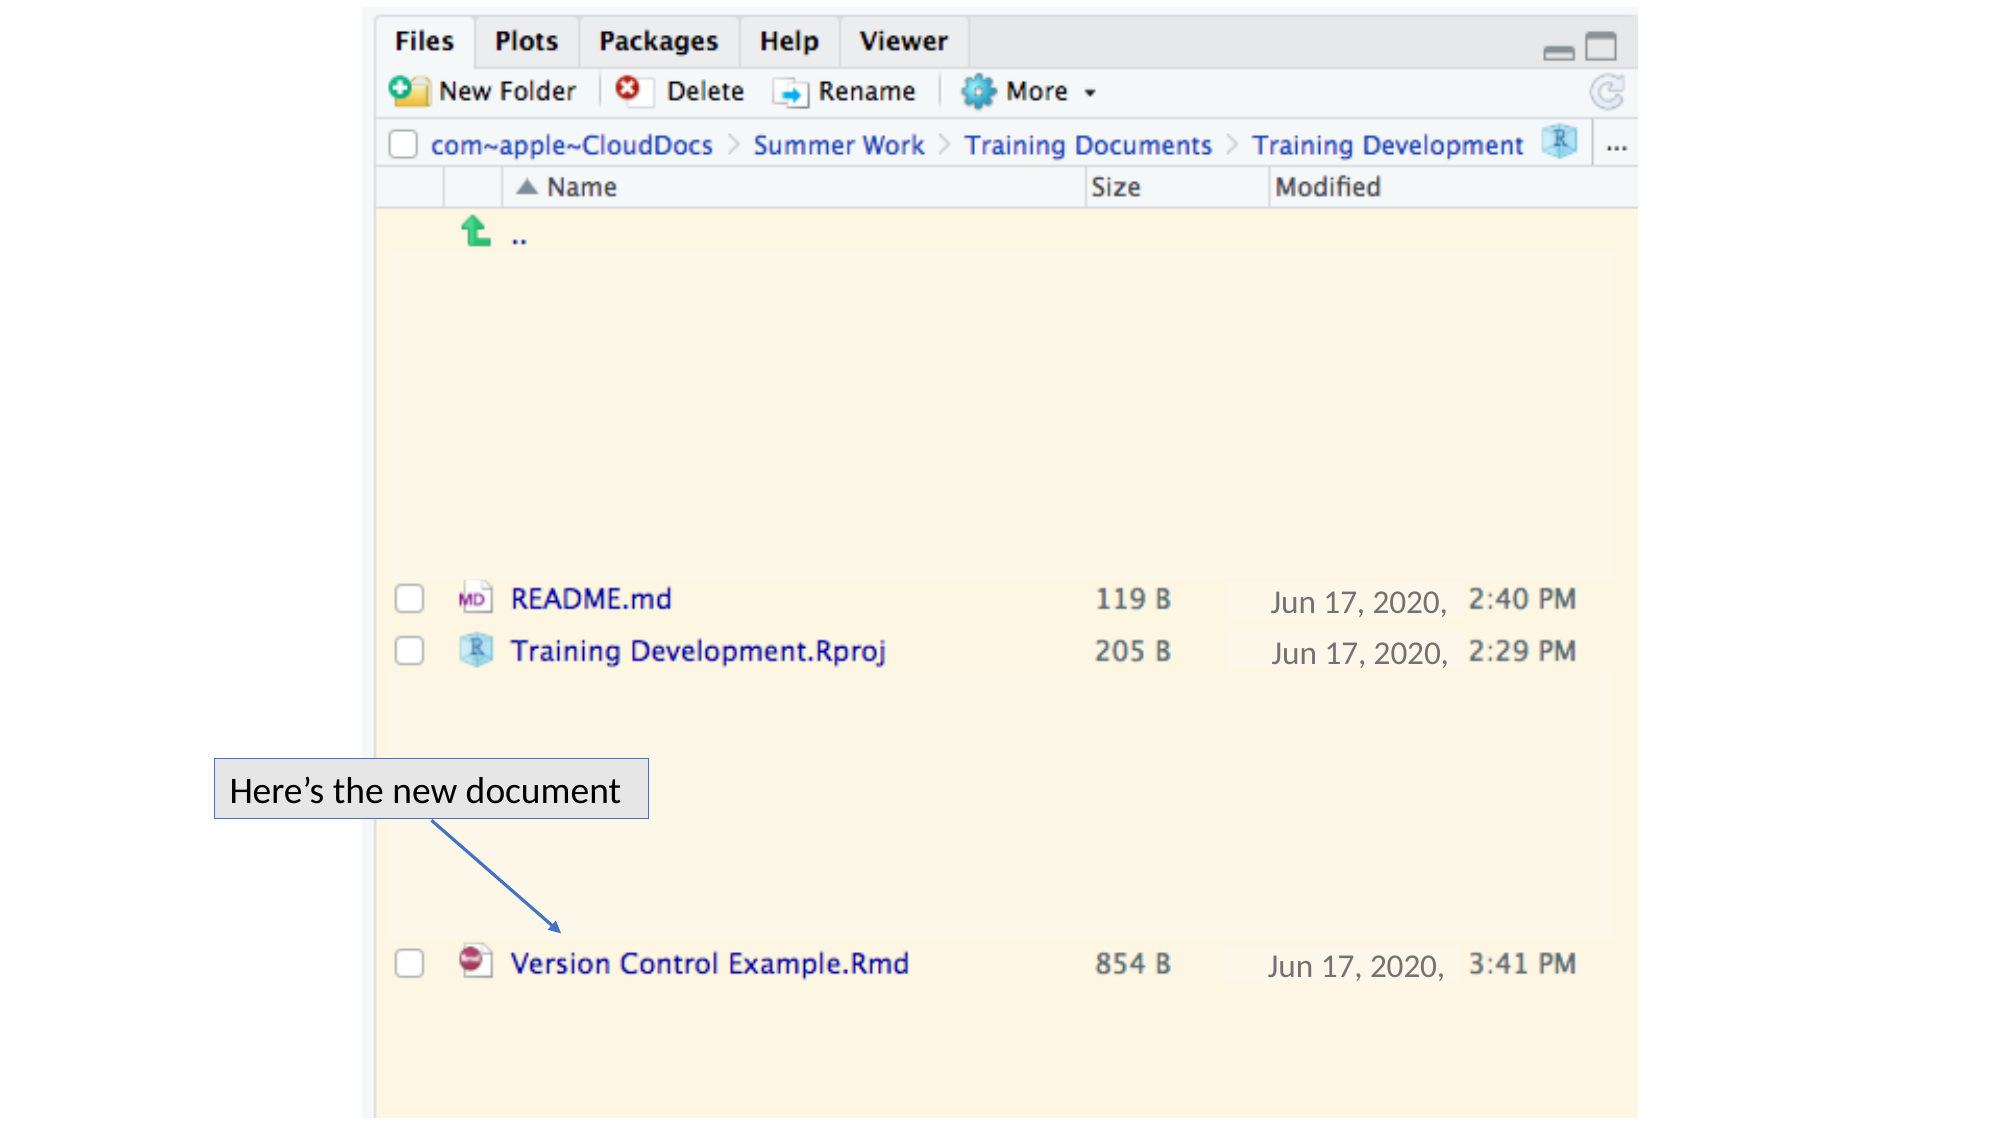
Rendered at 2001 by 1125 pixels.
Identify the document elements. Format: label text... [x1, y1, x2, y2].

text_box Here’s the new document [214, 758, 362, 819]
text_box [431, 820, 562, 934]
picture [362, 7, 1638, 1118]
